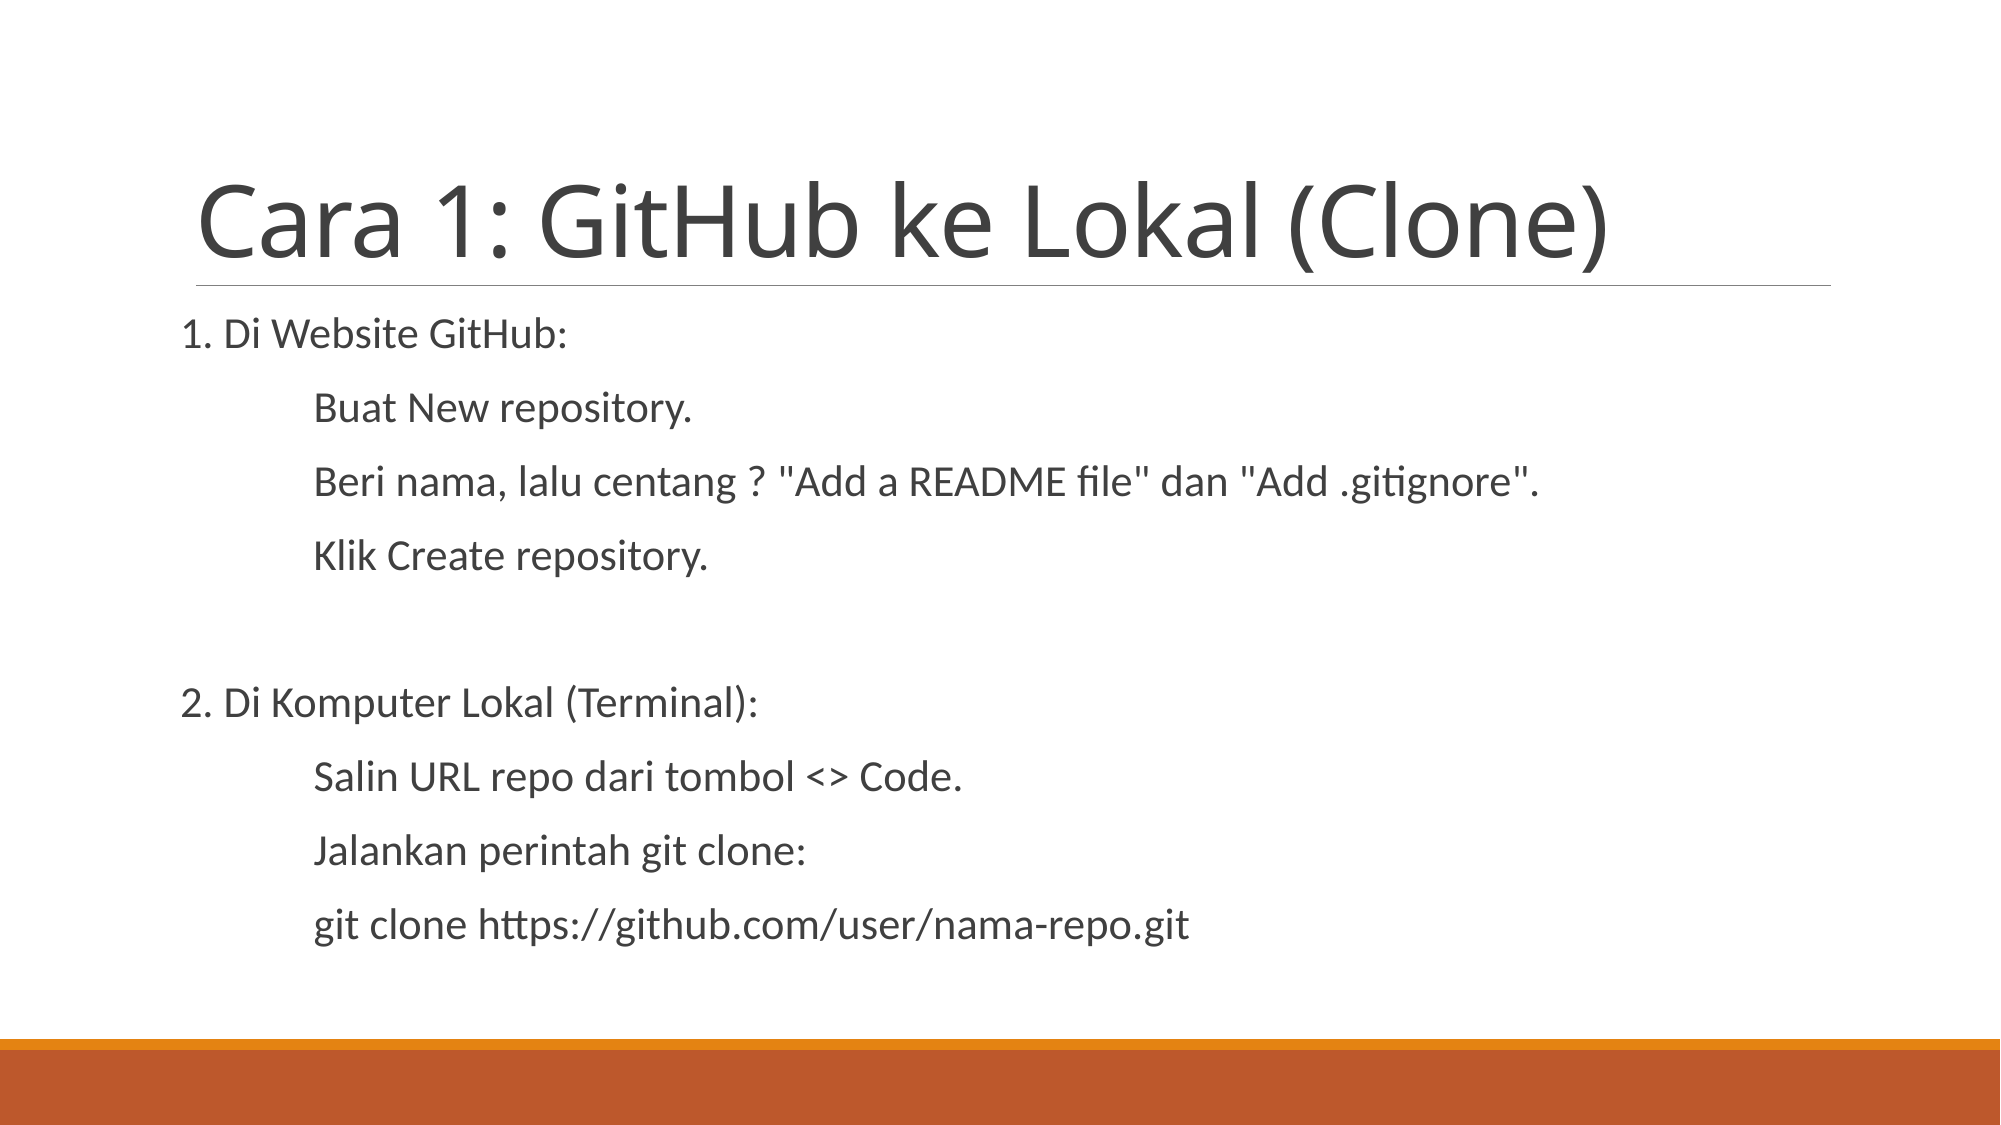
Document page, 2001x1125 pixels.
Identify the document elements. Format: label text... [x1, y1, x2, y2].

title Cara 1: GitHub ke Lokal (Clone) [180, 47, 1830, 285]
list 1. Di Website GitHub: Buat New repository. Beri nama, lalu centang ? "Add a README file" dan "Add .gitignore". Klik Create repository. 2. Di Komputer Lokal (Terminal): Salin URL repo dari tombol <> Code. Jalankan perintah git clone: git clone https://github.com/user/nama-repo.git [180, 302, 1830, 963]
